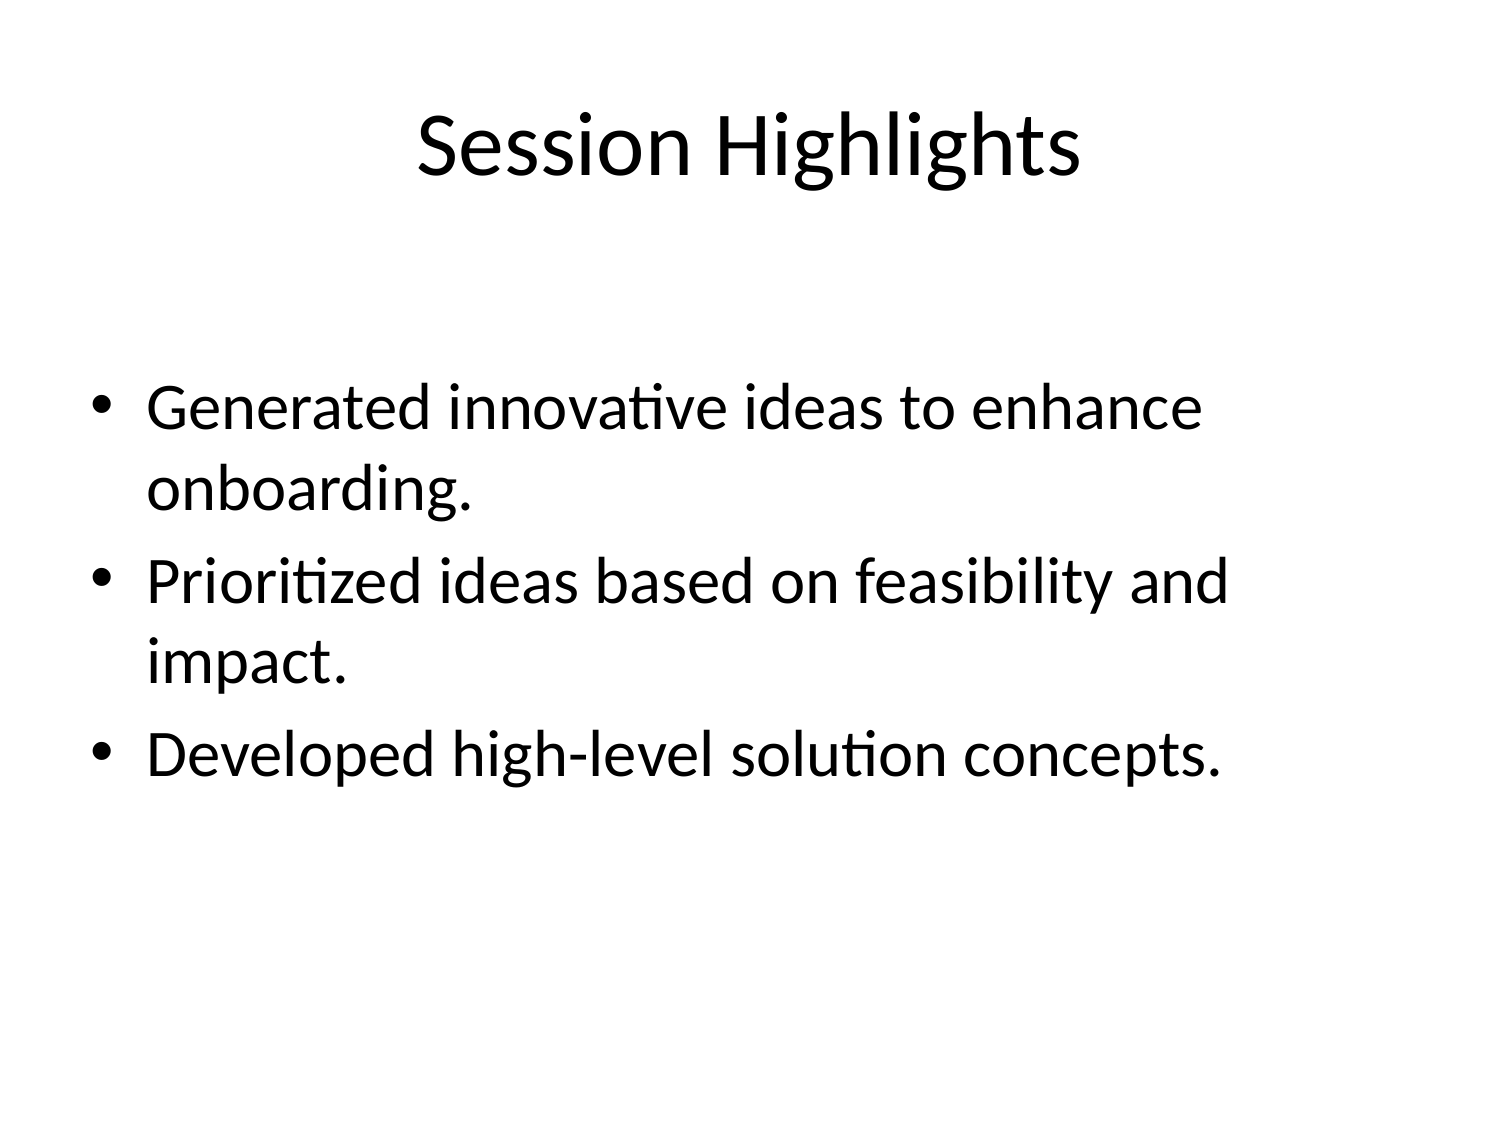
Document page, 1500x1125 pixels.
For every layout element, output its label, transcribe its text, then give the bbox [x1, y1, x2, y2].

list Generated innovative ideas to enhance onboarding. Prioritized ideas based on feasibility and impact. Developed high-level solution concepts. [75, 262, 1425, 1005]
title Session Highlights [75, 45, 1425, 233]
